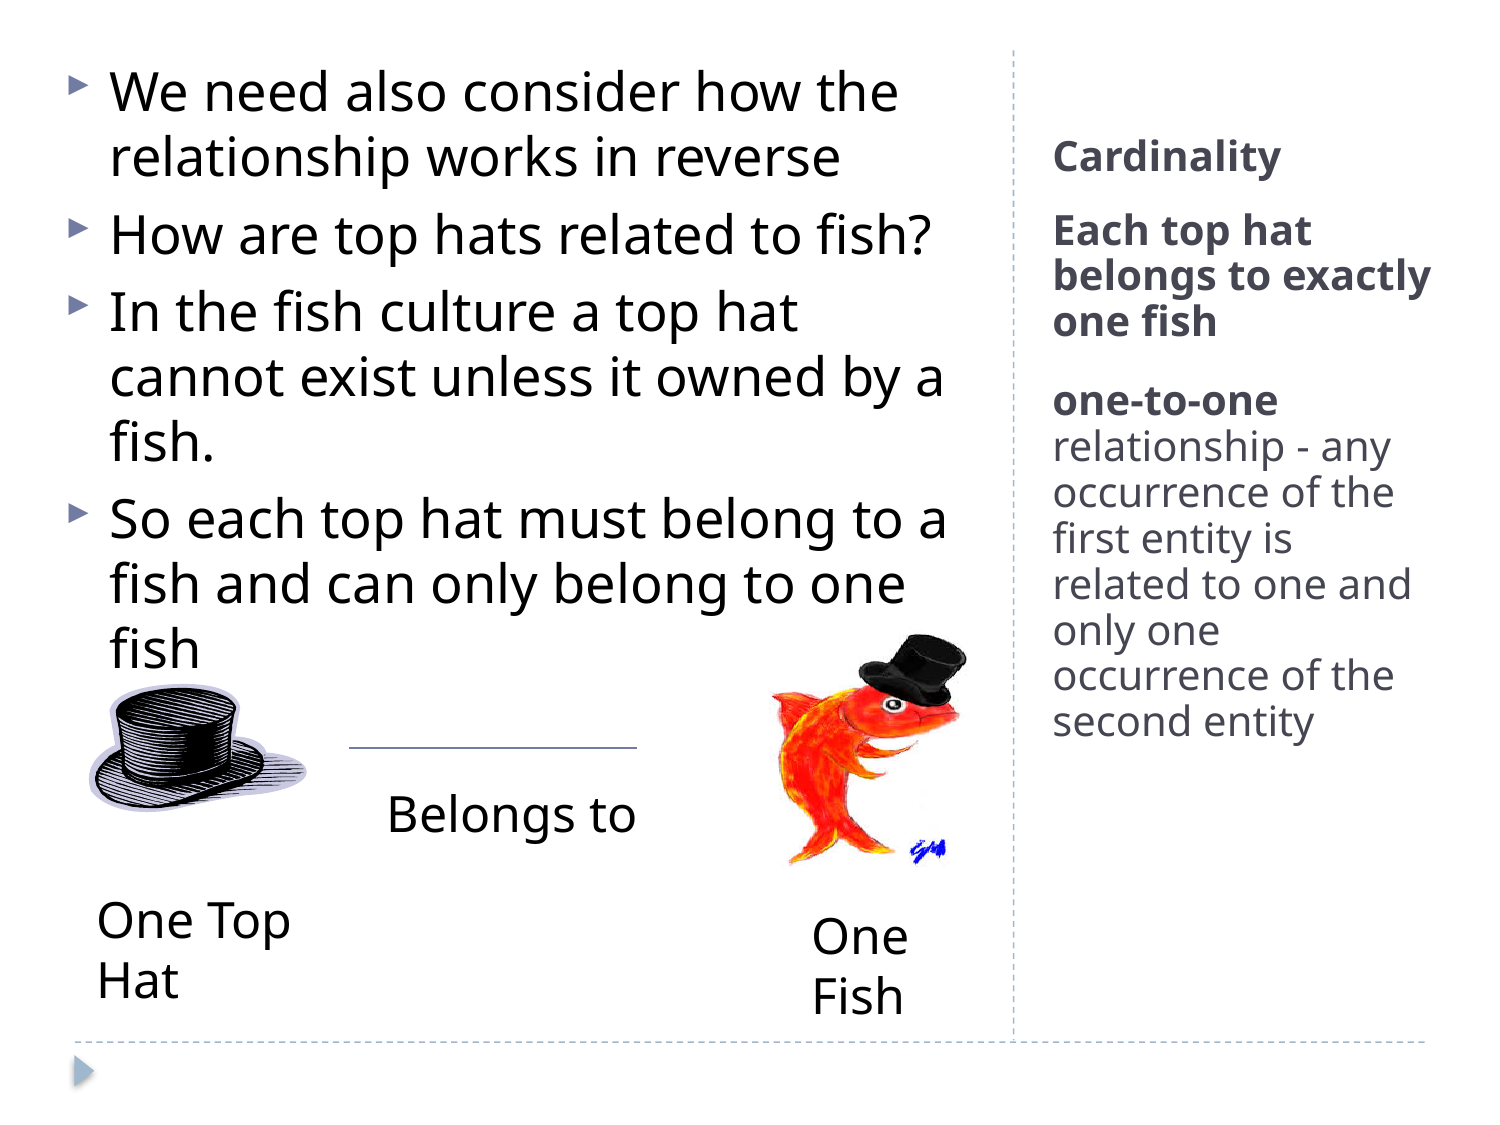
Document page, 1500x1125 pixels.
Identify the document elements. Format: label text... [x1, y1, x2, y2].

list We need also consider how the relationship works in reverse How are top hats related to fish? In the fish culture a top hat cannot exist unless it owned by a fish. So each top hat must belong to a fish and can only belong to one fish [50, 50, 988, 988]
title Cardinality [1037, 50, 1450, 188]
list Each top hat belongs to exactly one fish one-to-one relationship - any occurrence of the first entity is related to one and only one occurrence of the second entity [1037, 200, 1450, 995]
text_box Belongs to [371, 775, 715, 850]
picture [749, 627, 979, 869]
text_box One Top Hat [81, 881, 392, 1016]
picture [88, 683, 308, 813]
text_box One Fish [797, 897, 1023, 1033]
